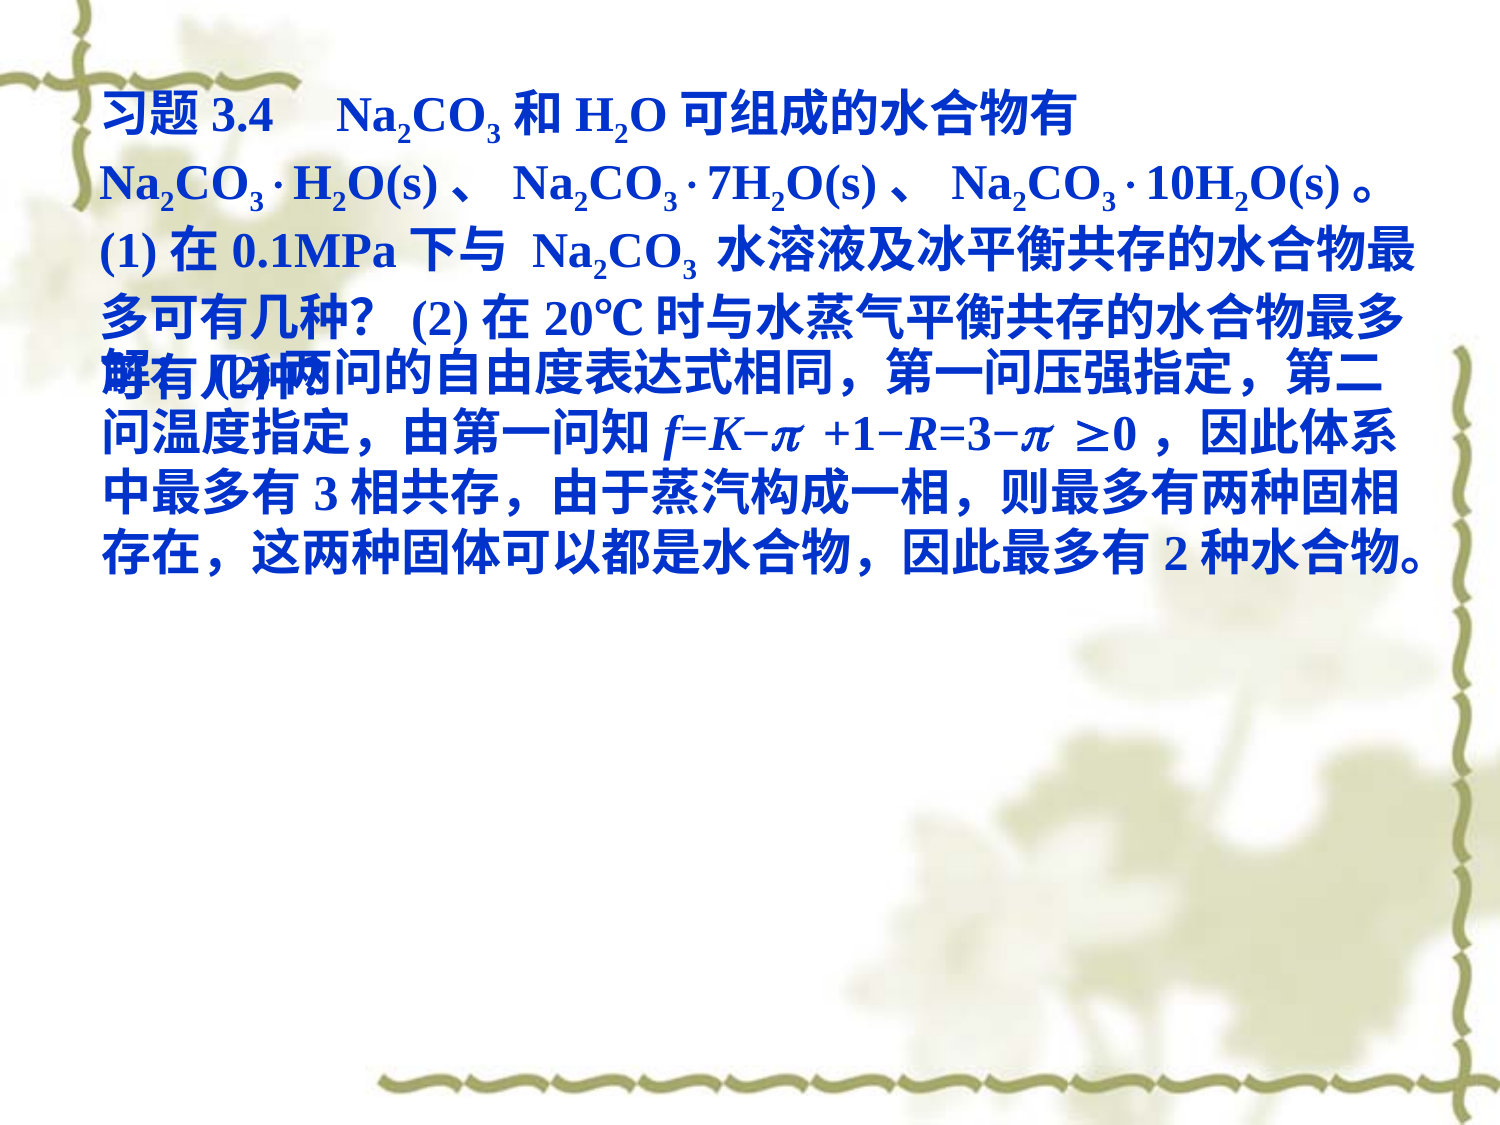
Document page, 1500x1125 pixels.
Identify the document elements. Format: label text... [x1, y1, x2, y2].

text_box 解：(2)两问的自由度表达式相同，第一问压强指定，第二问温度指定，由第一问知f=K−p +1−R=3−p 0，因此体系中最多有3相共存，由于蒸汽构成一相，则最多有两种固相存在，这两种固体可以都是水合物，因此最多有2种水合物。 [86, 333, 1444, 588]
picture [0, 0, 1500, 1125]
text_box 习题3.4 Na2CO3和H2O可组成的水合物有Na2CO3H2O(s)、Na2CO37H2O(s)、Na2CO310H2O(s)。 (1)在0.1MPa下与 Na2CO3 水溶液及冰平衡共存的水合物最多可有几种？(2)在20℃时与水蒸气平衡共存的水合物最多可有几种？ [84, 73, 1444, 414]
